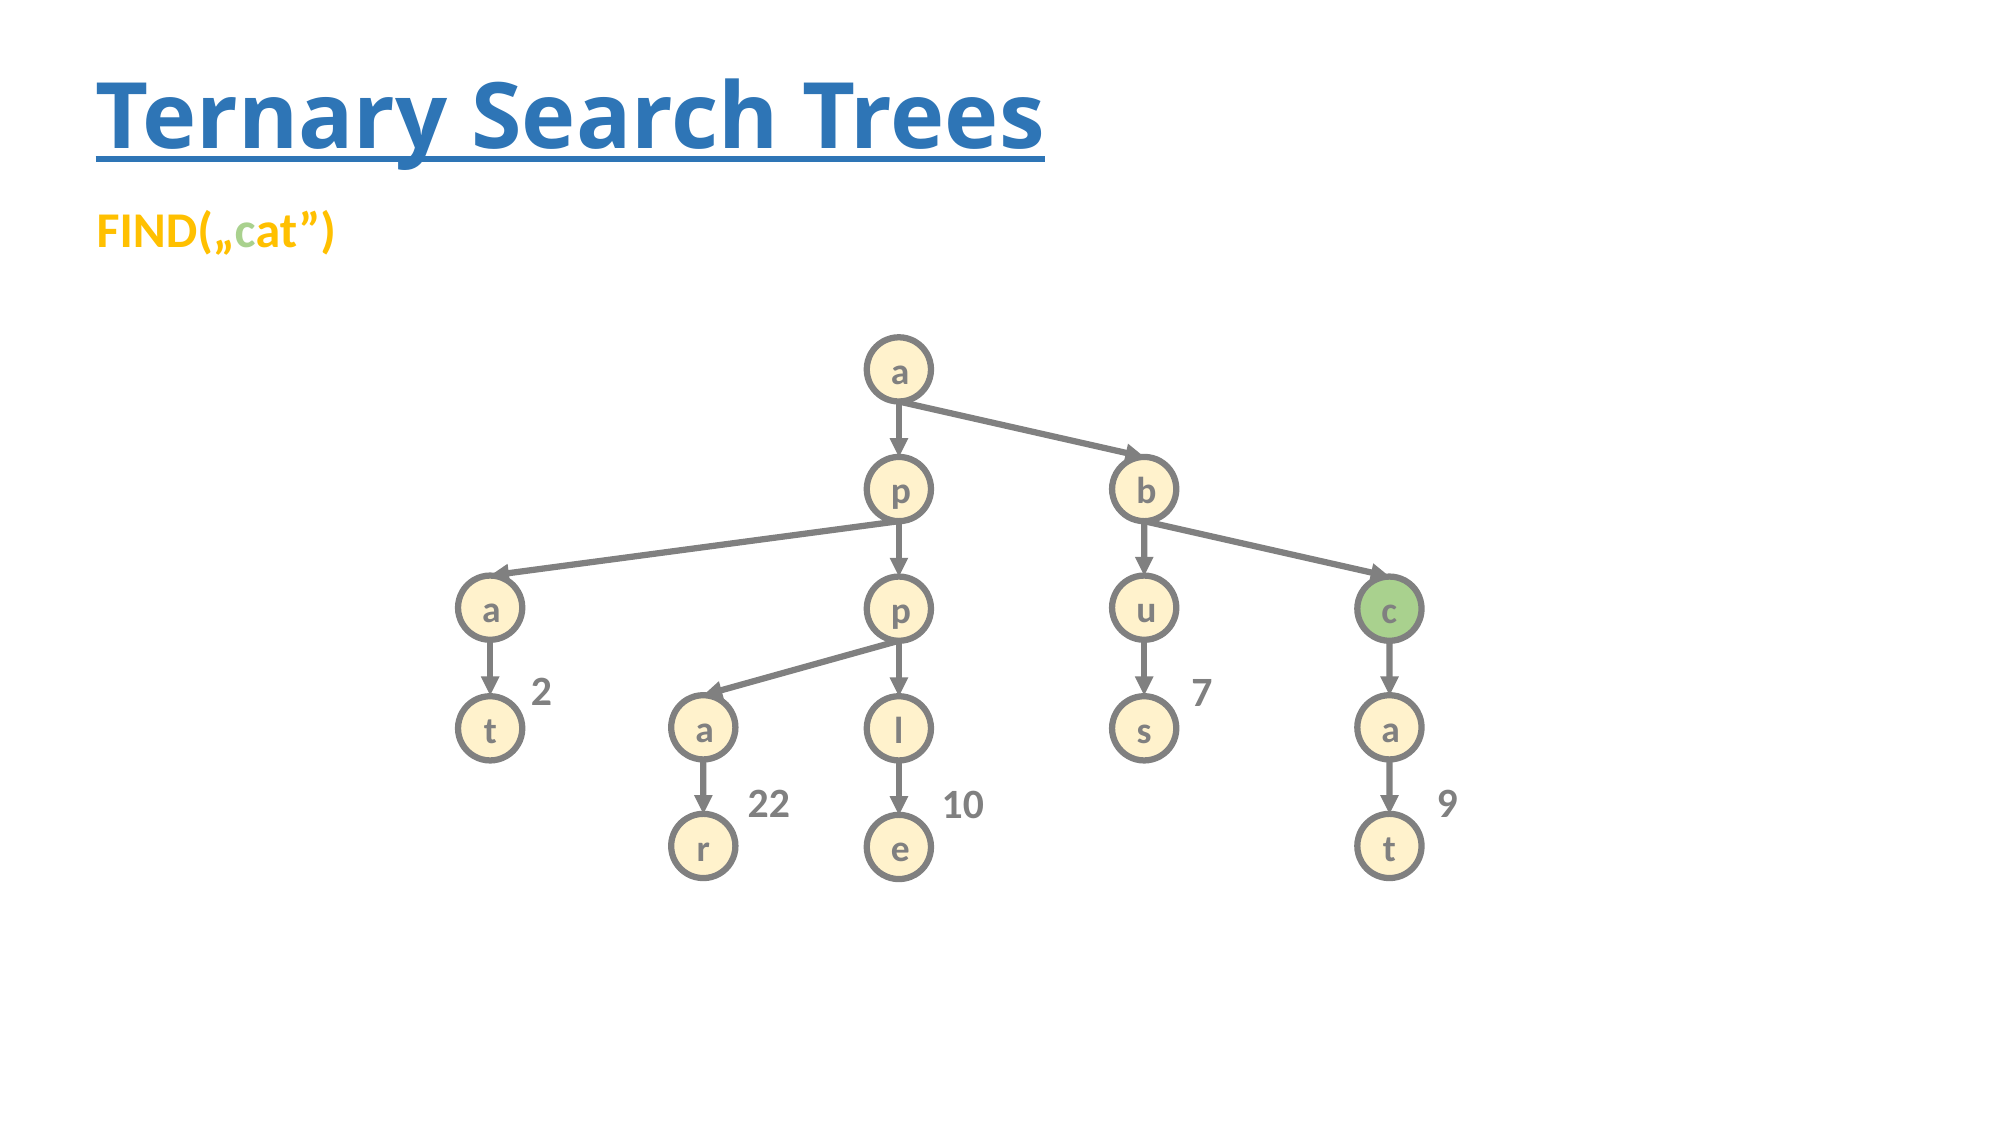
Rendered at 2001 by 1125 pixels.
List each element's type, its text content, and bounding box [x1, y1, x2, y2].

text_box b [1111, 455, 1178, 523]
text_box 10 [926, 769, 1000, 834]
text_box r [670, 812, 737, 880]
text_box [490, 521, 899, 576]
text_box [703, 640, 899, 696]
text_box t [1356, 812, 1423, 880]
text_box s [1111, 695, 1178, 762]
text_box e [865, 813, 933, 881]
text_box 7 [1176, 657, 1228, 723]
text_box p [865, 575, 933, 642]
text_box FIND(„cat”) [82, 190, 351, 265]
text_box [898, 401, 1145, 457]
text_box a [456, 574, 524, 641]
text_box 22 [732, 768, 806, 833]
text_box c [1356, 575, 1423, 642]
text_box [1144, 521, 1390, 577]
text_box l [865, 695, 933, 762]
text_box 2 [516, 656, 568, 722]
text_box t [456, 695, 524, 762]
text_box a [670, 694, 737, 761]
text_box 9 [1421, 768, 1473, 833]
text_box p [865, 455, 933, 523]
title Ternary Search Trees [80, 10, 1806, 228]
text_box a [865, 336, 933, 403]
text_box u [1111, 574, 1178, 641]
text_box a [1356, 694, 1423, 761]
